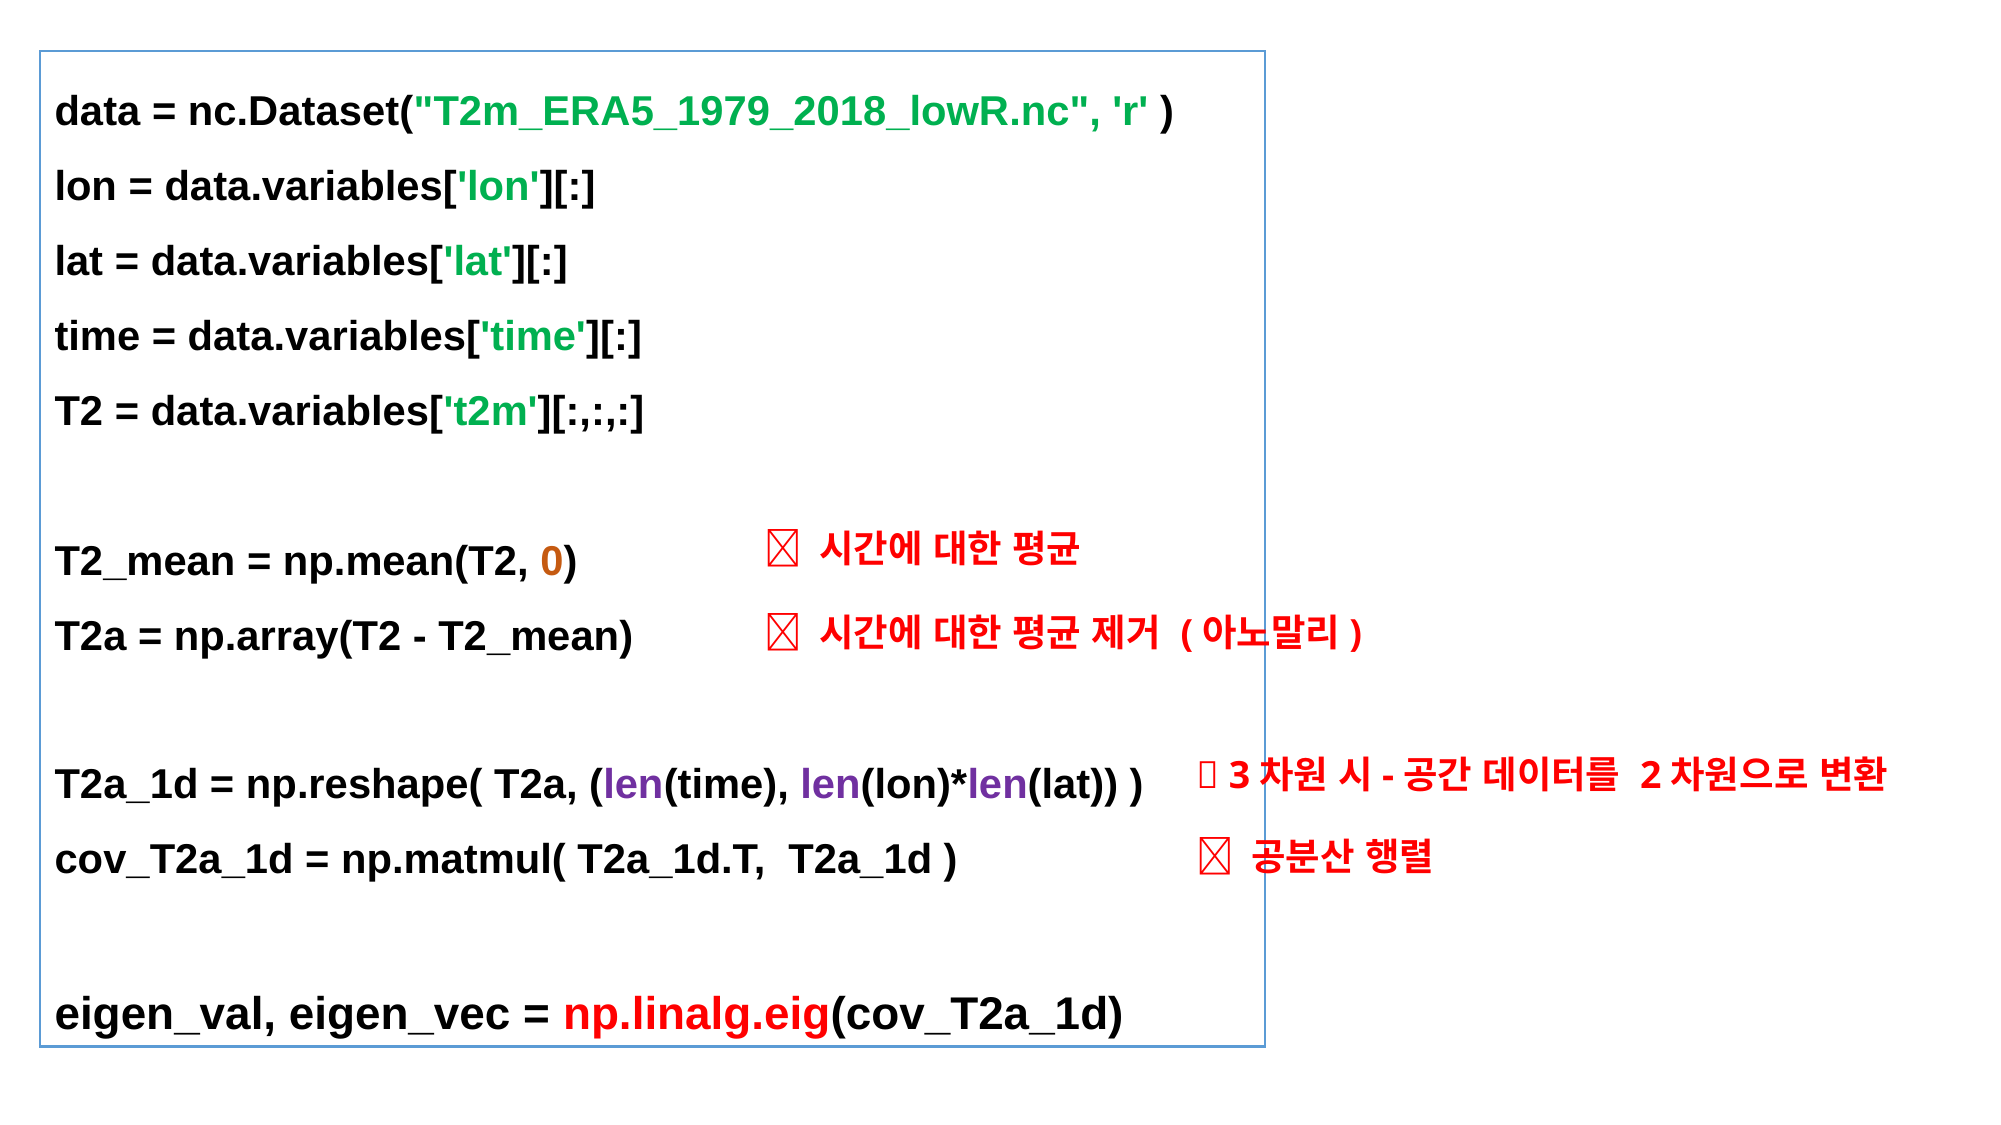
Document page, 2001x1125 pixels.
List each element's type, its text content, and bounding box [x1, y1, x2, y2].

text_box  시간에 대한 평균 [749, 507, 1235, 592]
text_box  공분산 행렬 [1181, 816, 1912, 901]
title  3차원 시-공간 데이터를 2차원으로 변환 [1181, 716, 1954, 837]
text_box  시간에 대한 평균 제거 (아노말리) [749, 592, 1430, 678]
text_box data = nc.Dataset("T2m_ERA5_1979_2018_lowR.nc", 'r' ) lon = data.variables['lon'][:] lat = data.variables['lat'][:] time = data.variables['time'][:] T2 = data.variables['t2m'][:,:,:] T2_mean = np.mean(T2, 0) T2a = np.array(T2 - T2_mean) T2a_1d = np.reshape( T2a, (len(time), len(lon)*len(lat)) ) cov_T2a_1d = np.matmul( T2a_1d.T, T2a_1d ) eigen_val, eigen_vec = np.linalg.eig(cov_T2a_1d) [39, 51, 1266, 1047]
